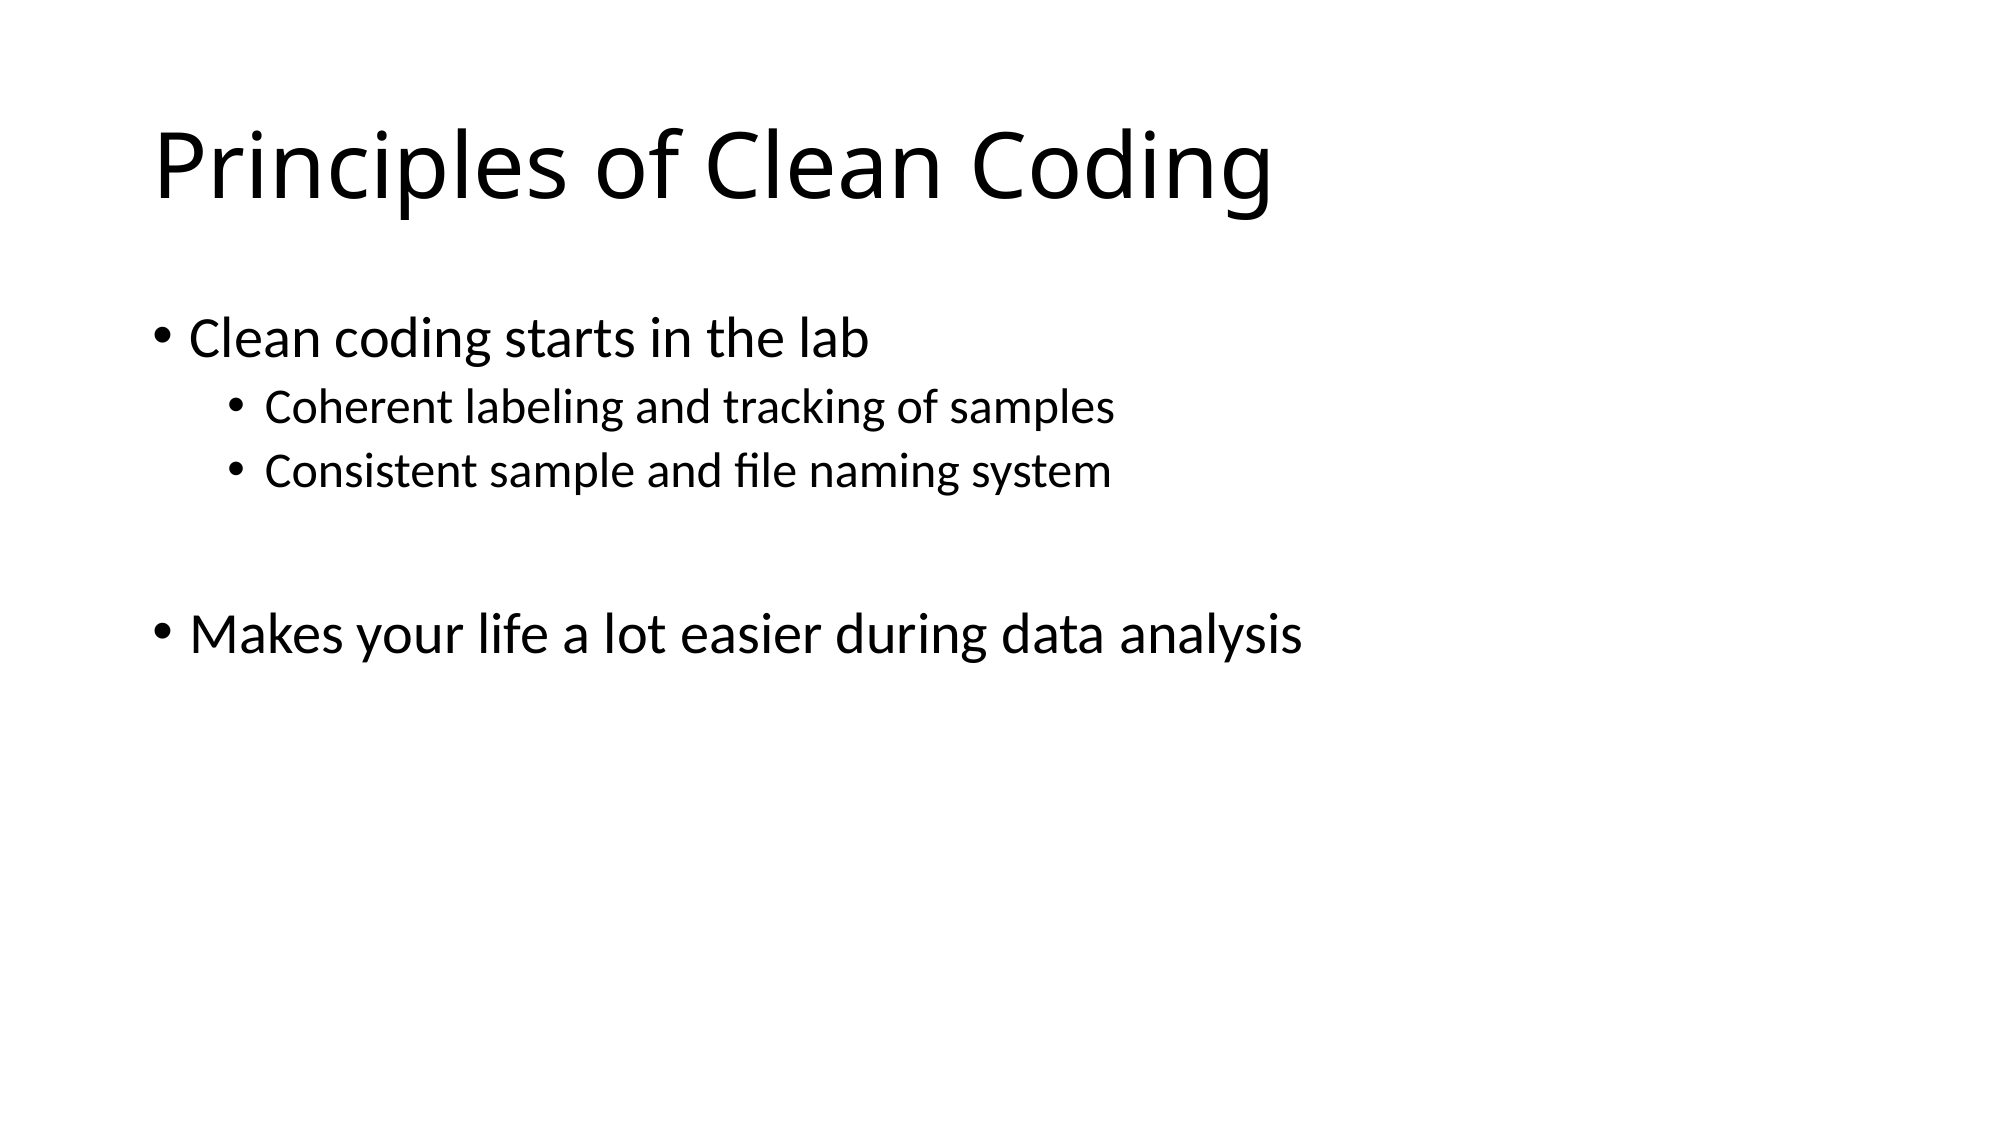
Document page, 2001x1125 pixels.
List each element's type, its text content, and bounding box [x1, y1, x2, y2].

list Clean coding starts in the lab Coherent labeling and tracking of samples Consistent sample and file naming system Makes your life a lot easier during data analysis [137, 299, 1863, 1014]
title Principles of Clean Coding [137, 59, 1863, 278]
